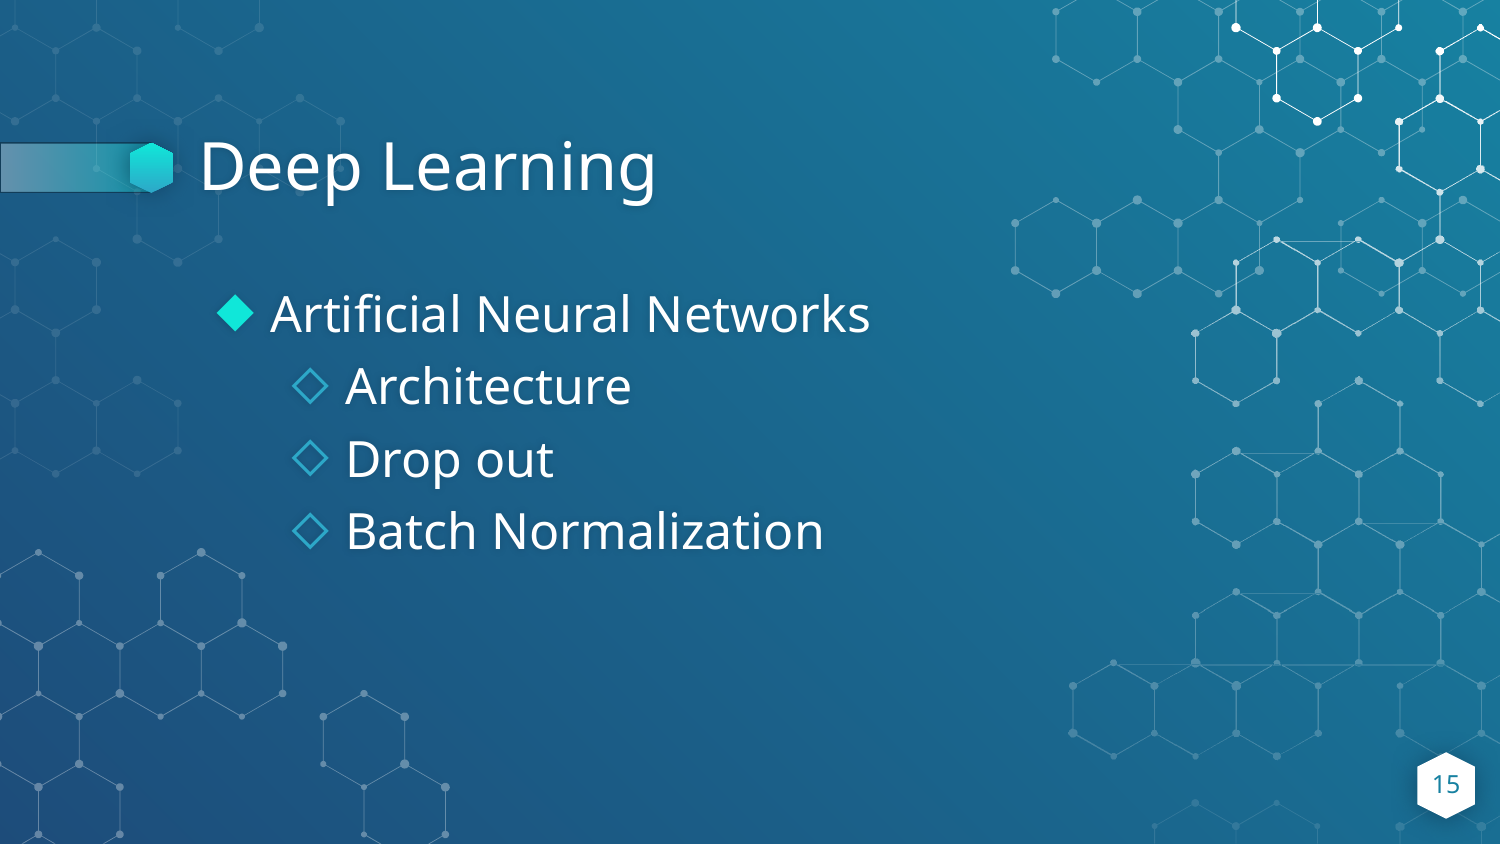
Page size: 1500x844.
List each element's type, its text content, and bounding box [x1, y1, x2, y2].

slide_number 15 [1417, 752, 1475, 819]
list Artificial Neural Networks Architecture Drop out Batch Normalization [195, 282, 1300, 781]
title Deep Learning [198, 140, 1302, 198]
